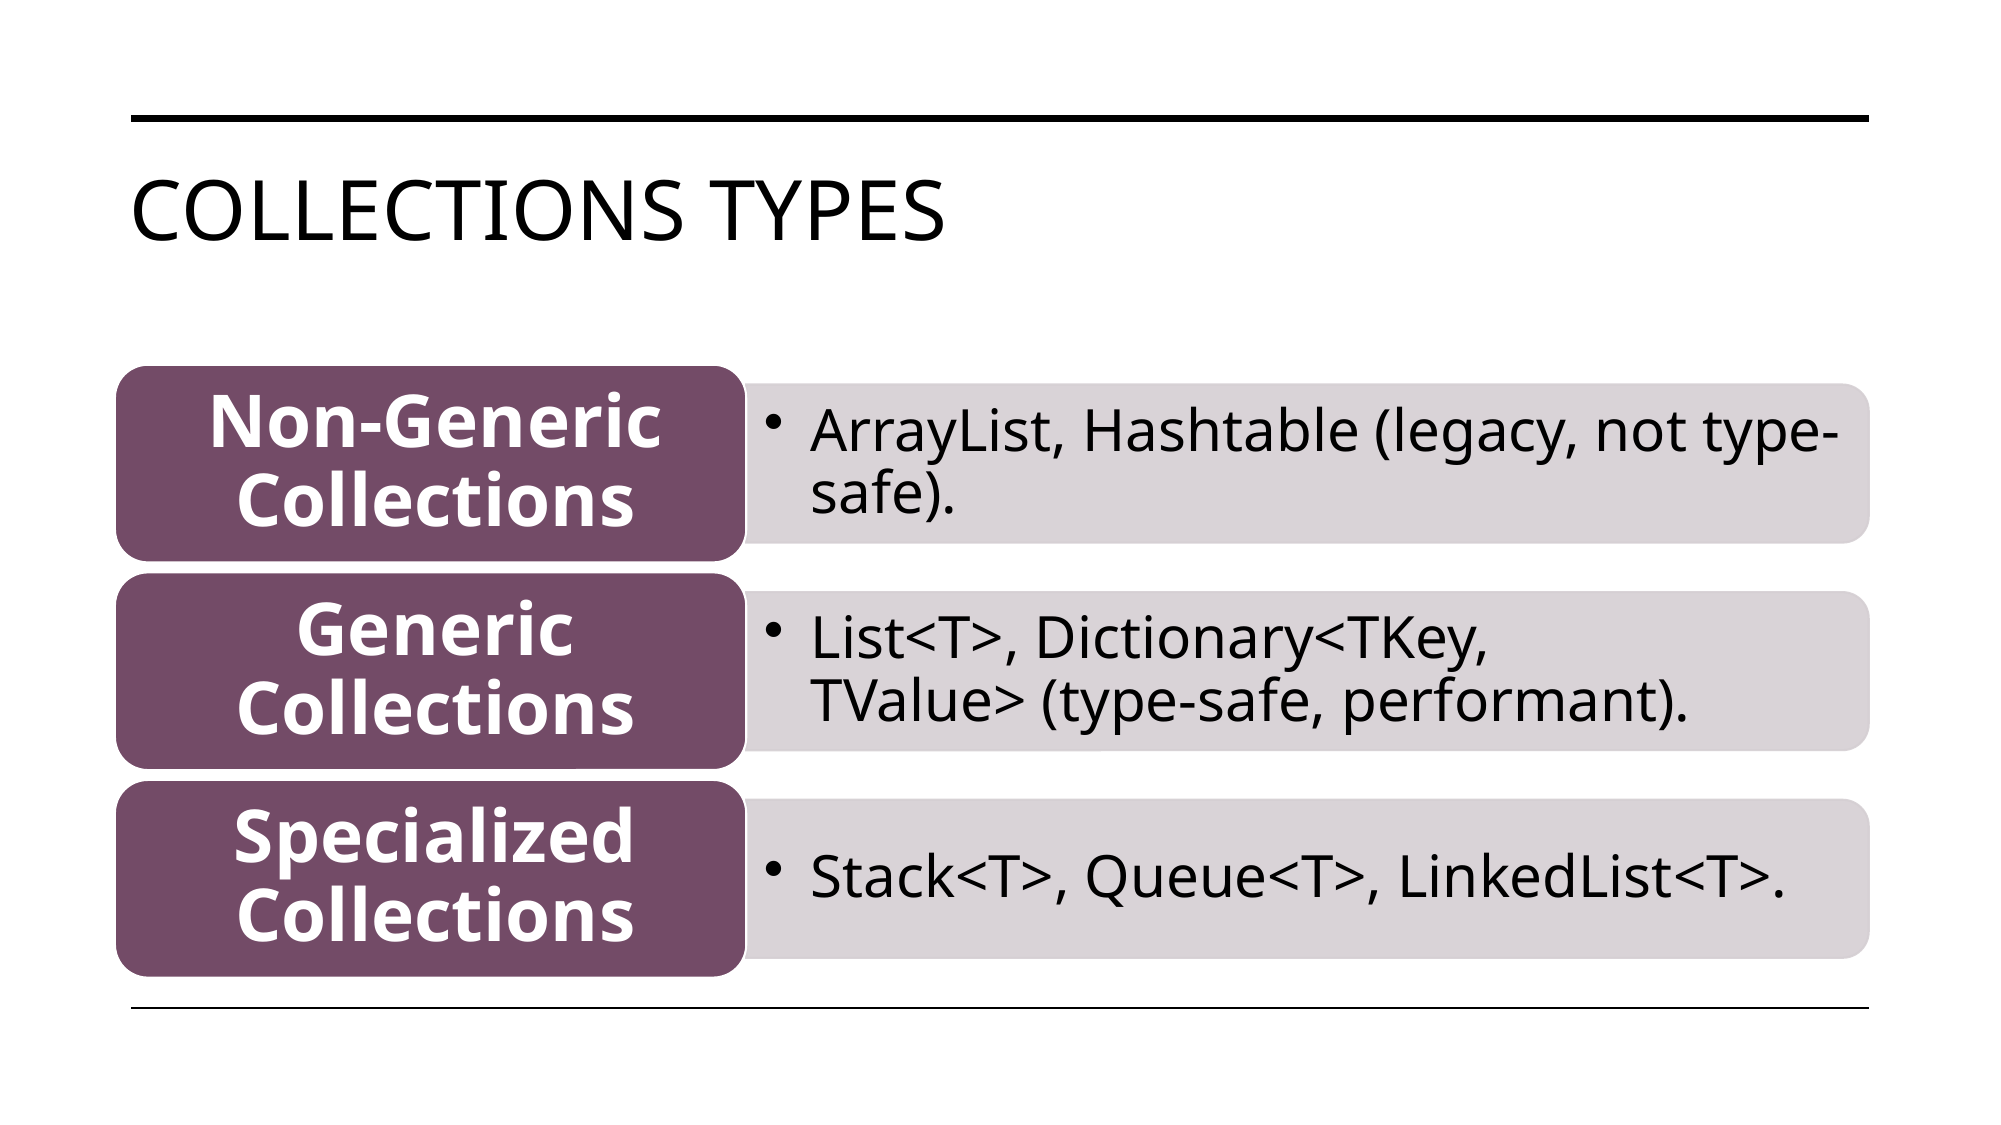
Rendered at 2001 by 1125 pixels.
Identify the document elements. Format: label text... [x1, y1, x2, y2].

title Collections types [114, 149, 1869, 364]
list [114, 364, 1869, 978]
